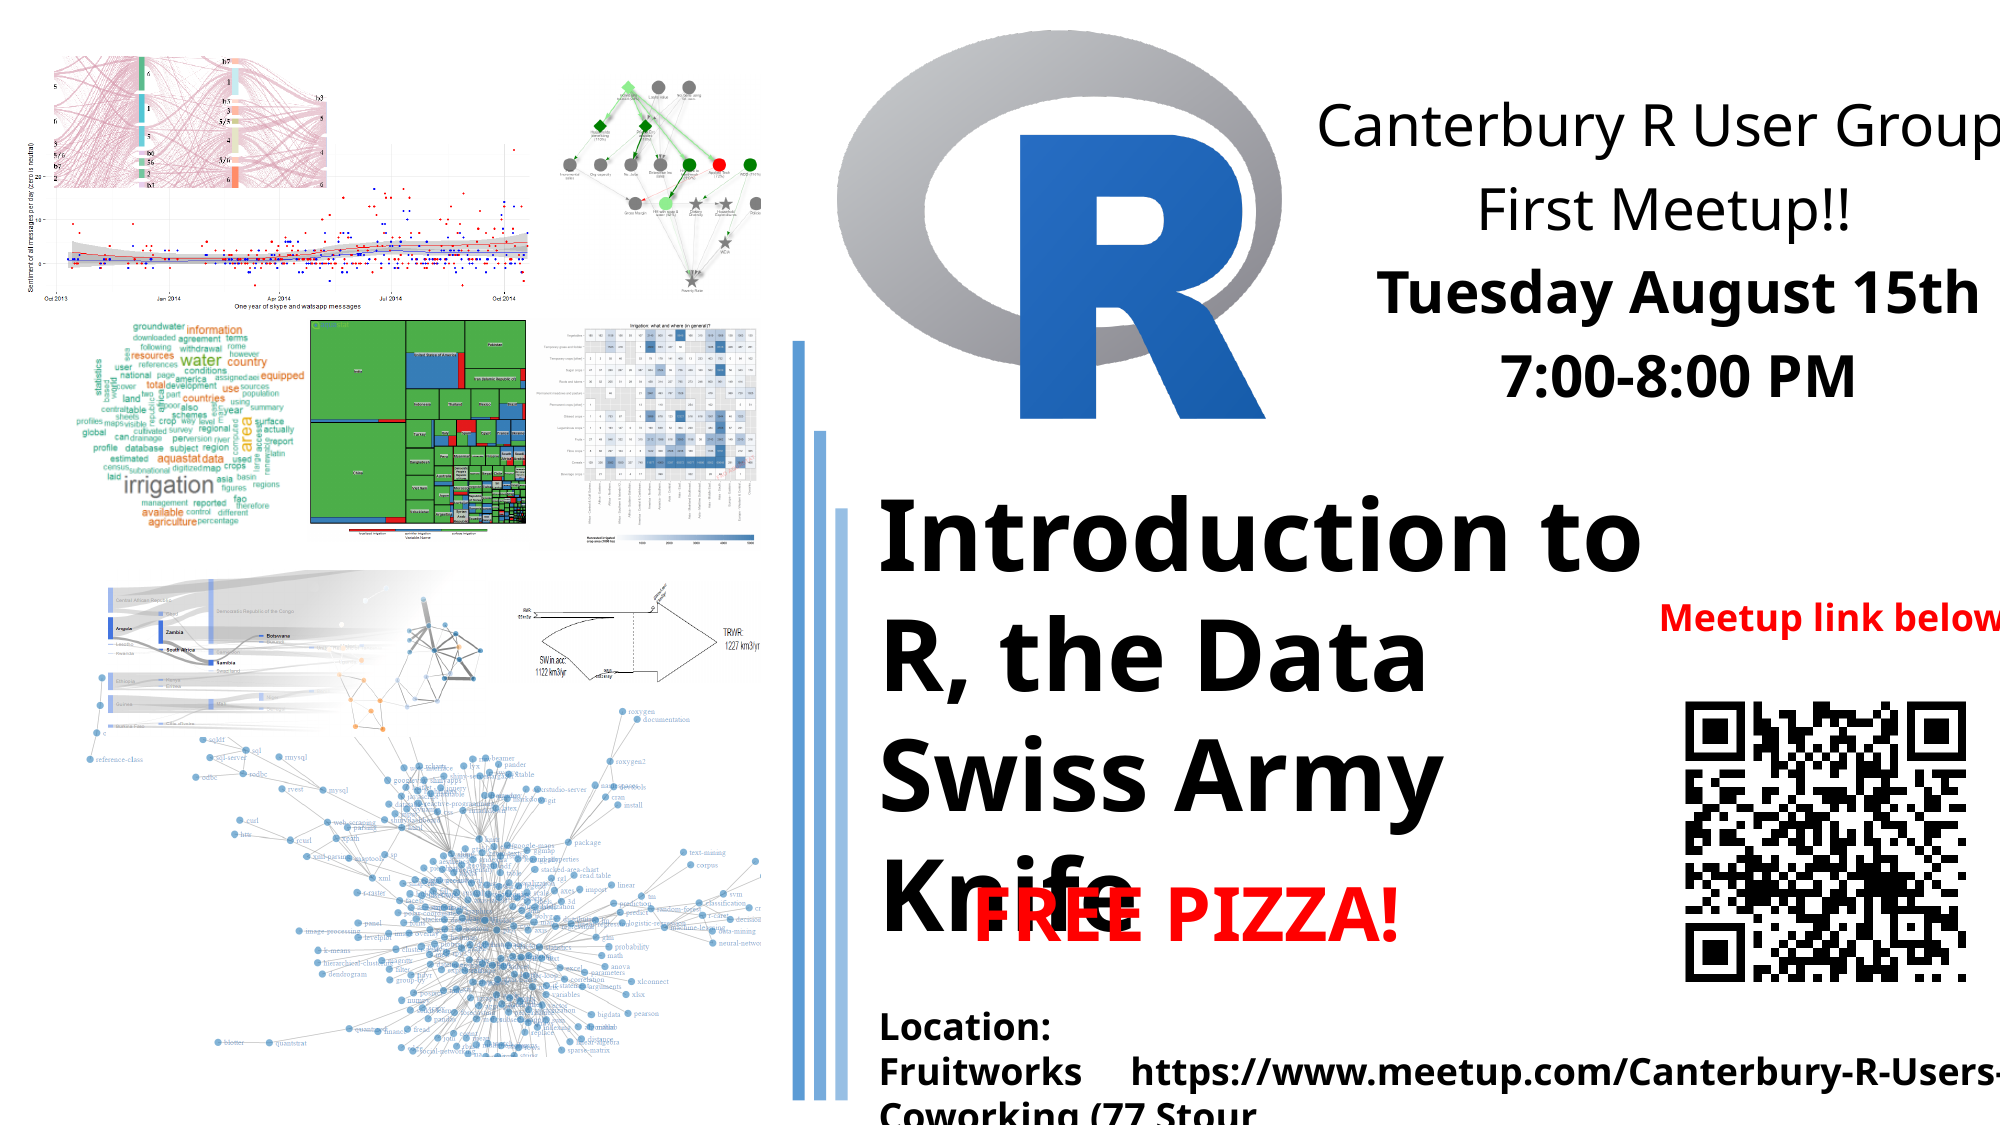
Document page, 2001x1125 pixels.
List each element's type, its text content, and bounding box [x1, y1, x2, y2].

picture [74, 313, 761, 551]
text_box Location: Fruitworks Coworking (77 Stour Street) [863, 995, 1275, 1125]
text_box [813, 430, 827, 1101]
text_box [834, 507, 849, 1101]
picture [74, 569, 761, 1057]
text_box [791, 340, 806, 1102]
text_box https://www.meetup.com/Canterbury-R-Users-Group [1115, 1040, 2000, 1101]
picture [836, 28, 1283, 420]
text_box Meetup link below! [1643, 587, 2000, 647]
text_box Introduction to R, the Data Swiss Army Knife [863, 464, 1662, 959]
picture [25, 56, 530, 310]
subtitle Canterbury R User Group’s First Meetup!! Tuesday August 15th 7:00-8:00 PM [1186, 88, 2000, 436]
picture [1651, 667, 2000, 1016]
picture [558, 74, 761, 300]
text_box FREE PIZZA! [956, 858, 1417, 964]
